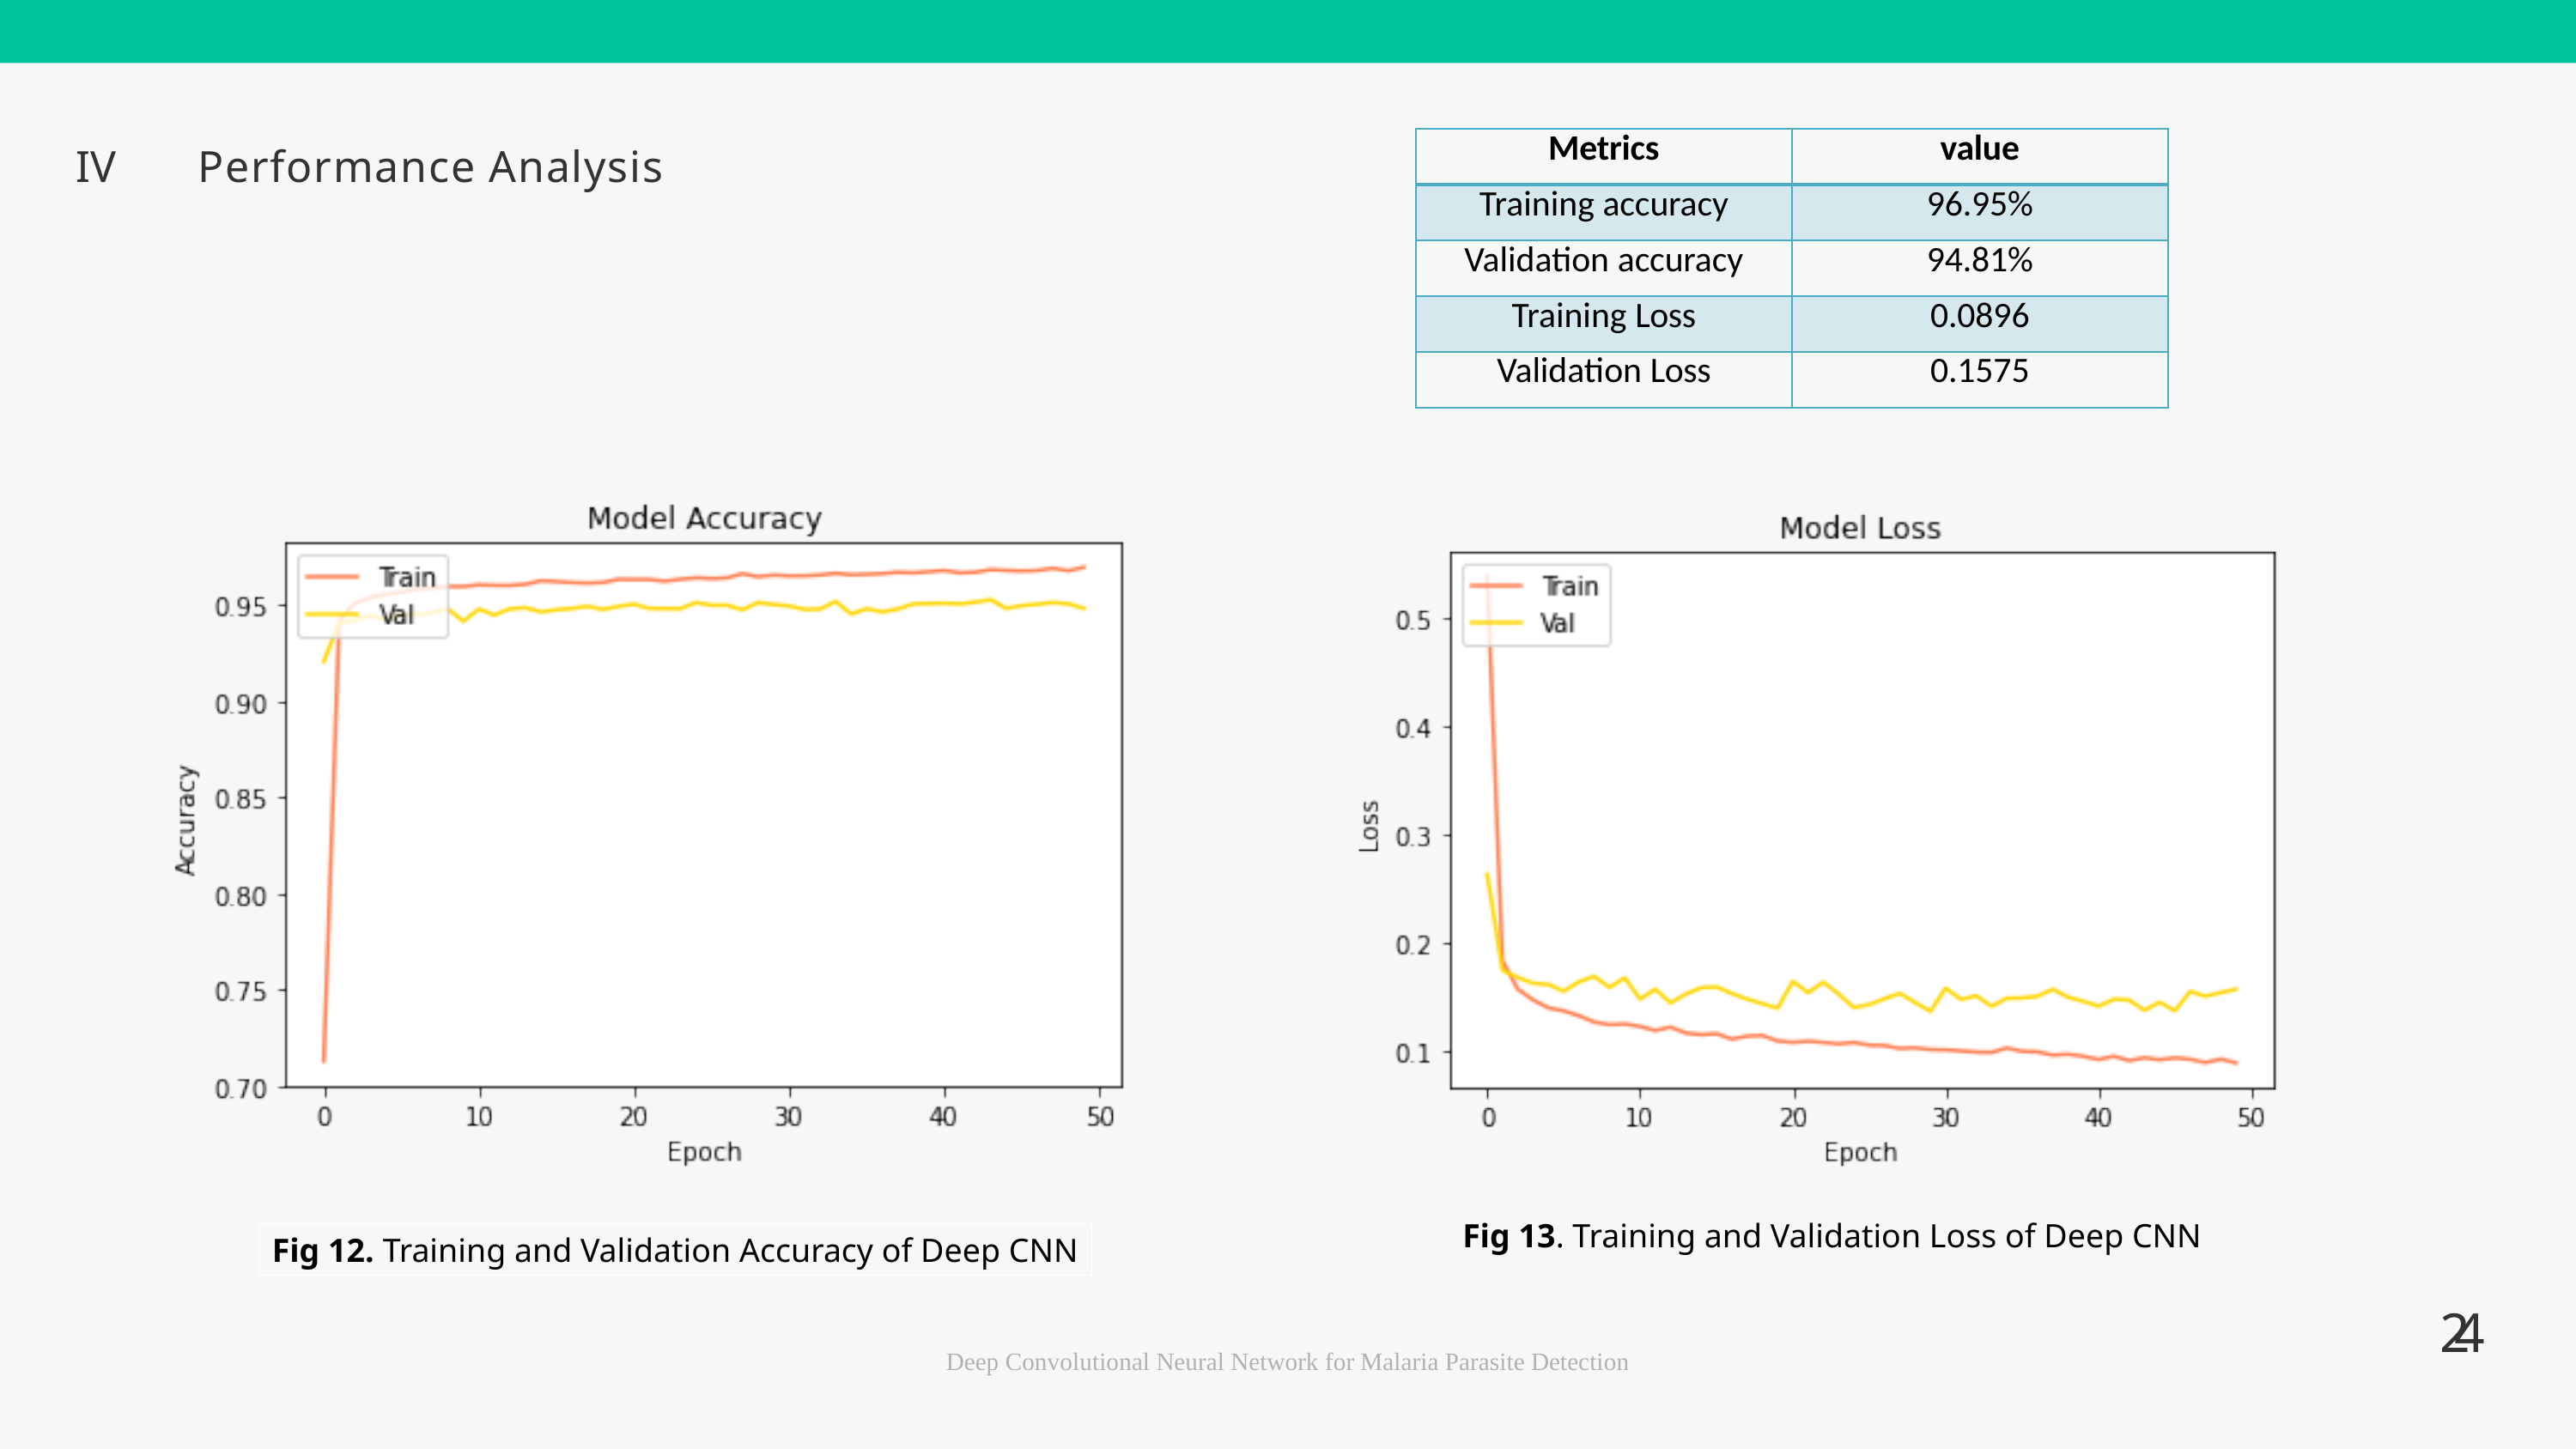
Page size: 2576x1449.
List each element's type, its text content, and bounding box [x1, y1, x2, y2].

slide_number 24 [2434, 1290, 2500, 1449]
table_header value [1793, 130, 2167, 183]
text_box [0, 0, 2576, 64]
table_cell Validation Loss [1417, 353, 1791, 407]
table_cell Training Loss [1417, 297, 1791, 351]
table_cell 96.95% [1793, 186, 2167, 239]
picture [1341, 498, 2292, 1182]
table_cell Validation accuracy [1417, 241, 1791, 295]
text_box IV Performance Analysis [74, 137, 730, 191]
table_cell 94.81% [1793, 241, 2167, 295]
table_cell Training accuracy [1417, 186, 1791, 239]
table_header Metrics [1417, 130, 1791, 183]
text_box Fig 12. Training and Validation Accuracy of Deep CNN [259, 1223, 1092, 1276]
picture [161, 488, 1139, 1182]
table_cell 0.0896 [1793, 297, 2167, 351]
table_cell 0.1575 [1793, 353, 2167, 407]
footer Deep Convolutional Neural Network for Malaria Parasite Detection [813, 1345, 1763, 1419]
text_box Fig 13. Training and Validation Loss of Deep CNN [1449, 1209, 2309, 1261]
